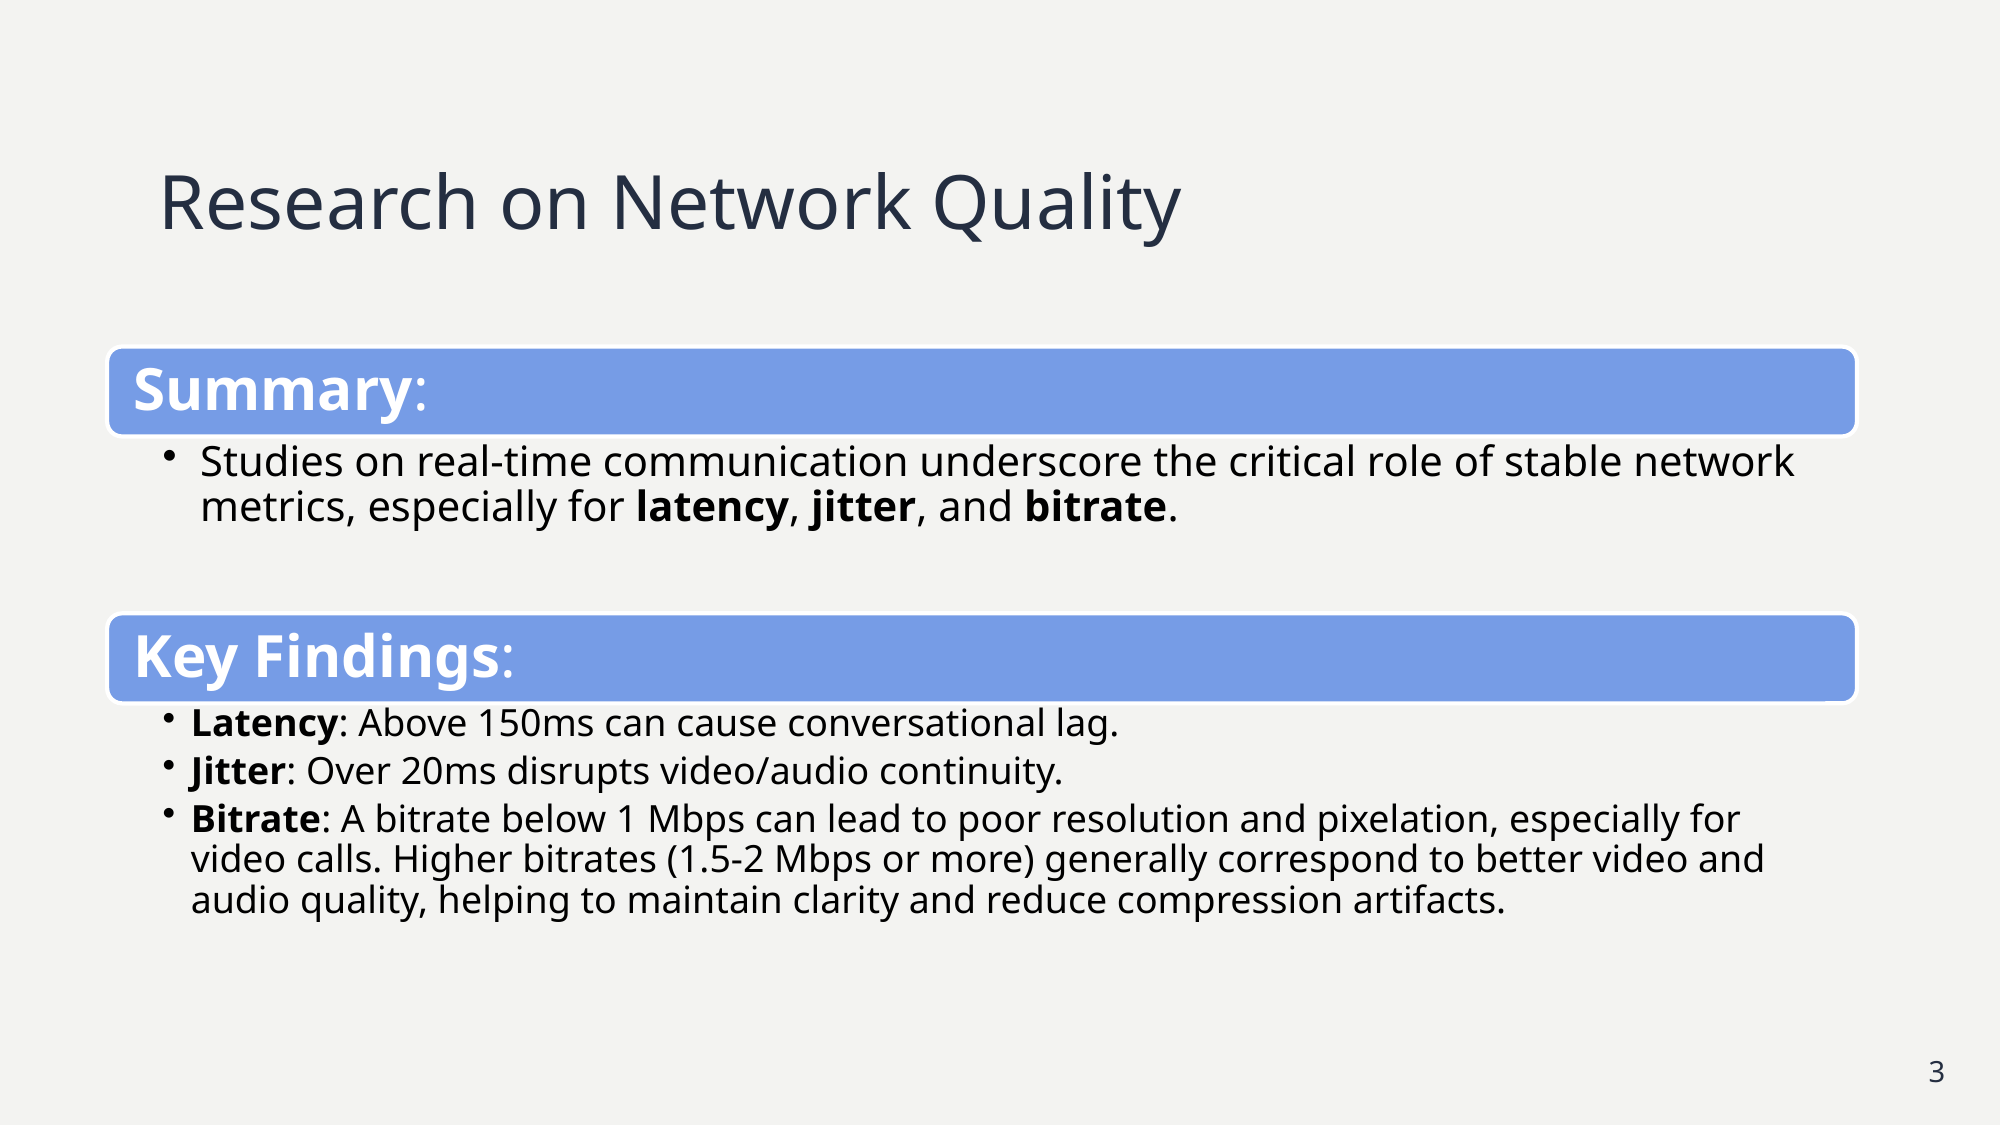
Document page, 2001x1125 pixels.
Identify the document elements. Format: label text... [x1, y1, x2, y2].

title Research on Network Quality [143, 44, 1859, 253]
slide_number 3 [1875, 1042, 1961, 1103]
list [106, 285, 1858, 995]
